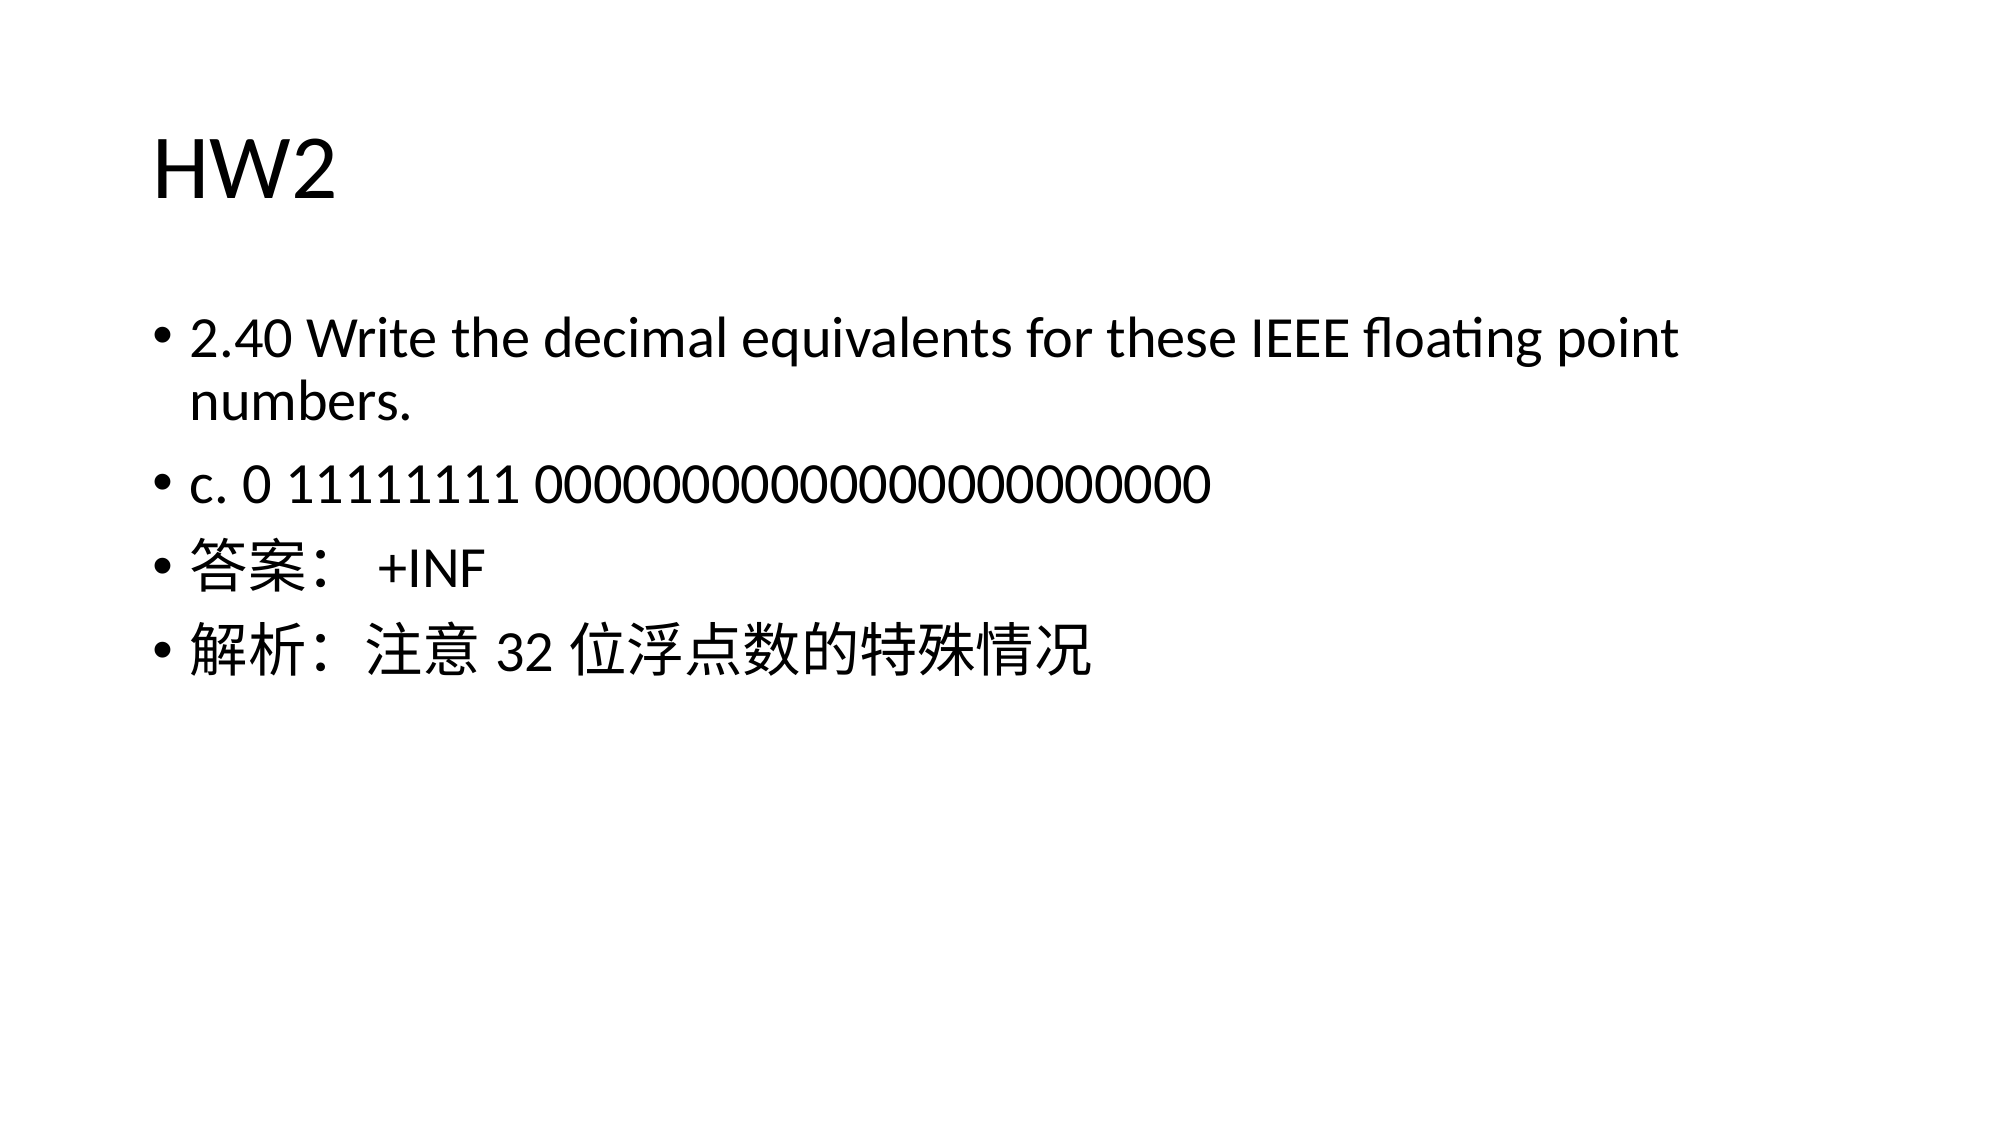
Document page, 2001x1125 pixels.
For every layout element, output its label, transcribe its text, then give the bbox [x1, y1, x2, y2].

title HW2 [137, 59, 1863, 278]
list 2.40 Write the decimal equivalents for these IEEE floating point numbers. c. 0 11111111 00000000000000000000000 答案：+INF 解析：注意32位浮点数的特殊情况 [137, 299, 1863, 1014]
